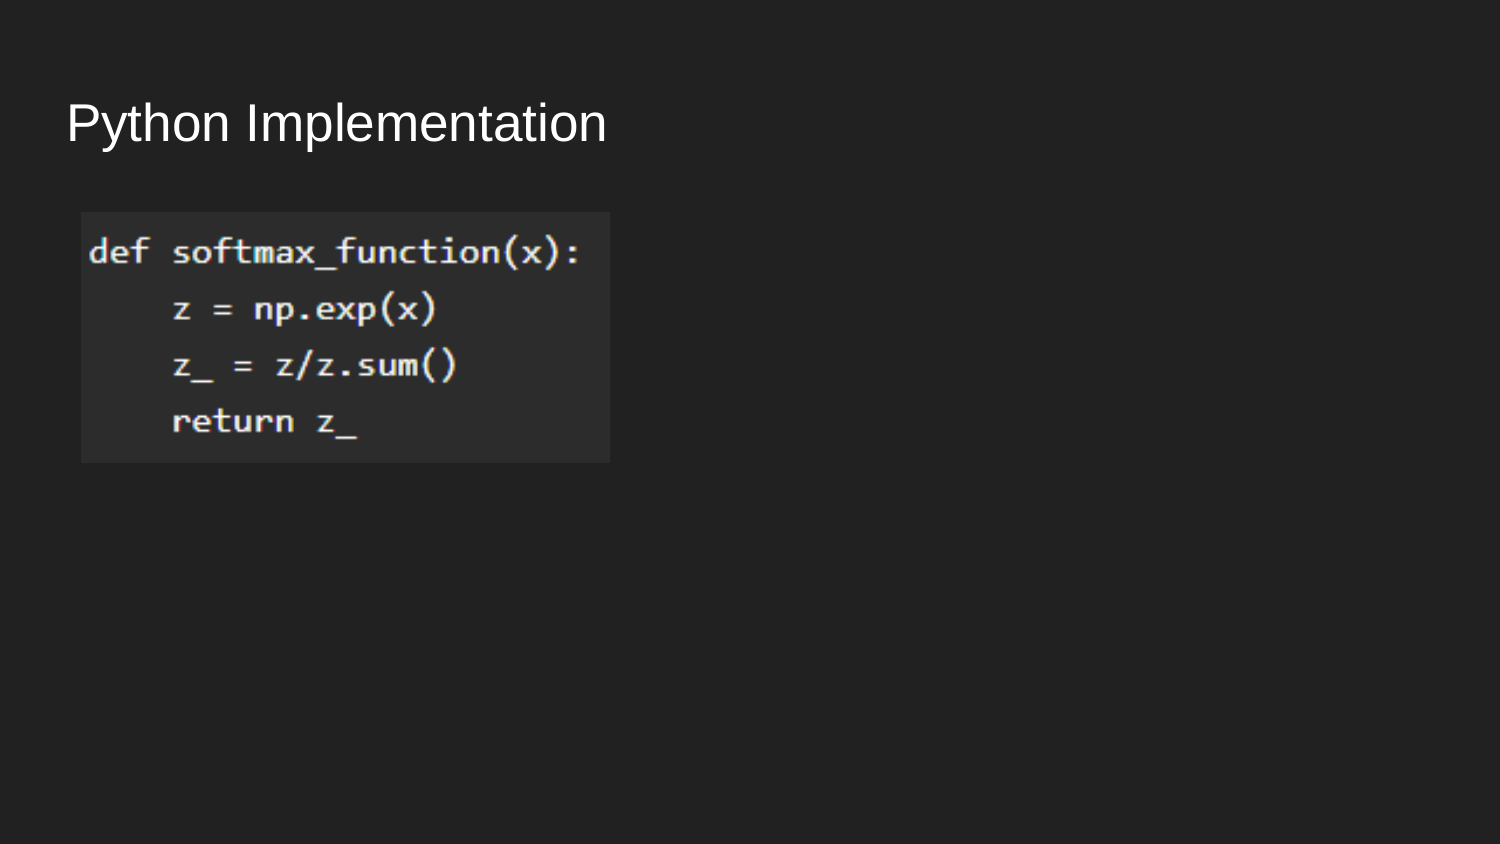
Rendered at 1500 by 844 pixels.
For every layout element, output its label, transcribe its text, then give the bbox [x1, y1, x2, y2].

title Python Implementation [51, 72, 1449, 167]
picture [81, 212, 611, 463]
